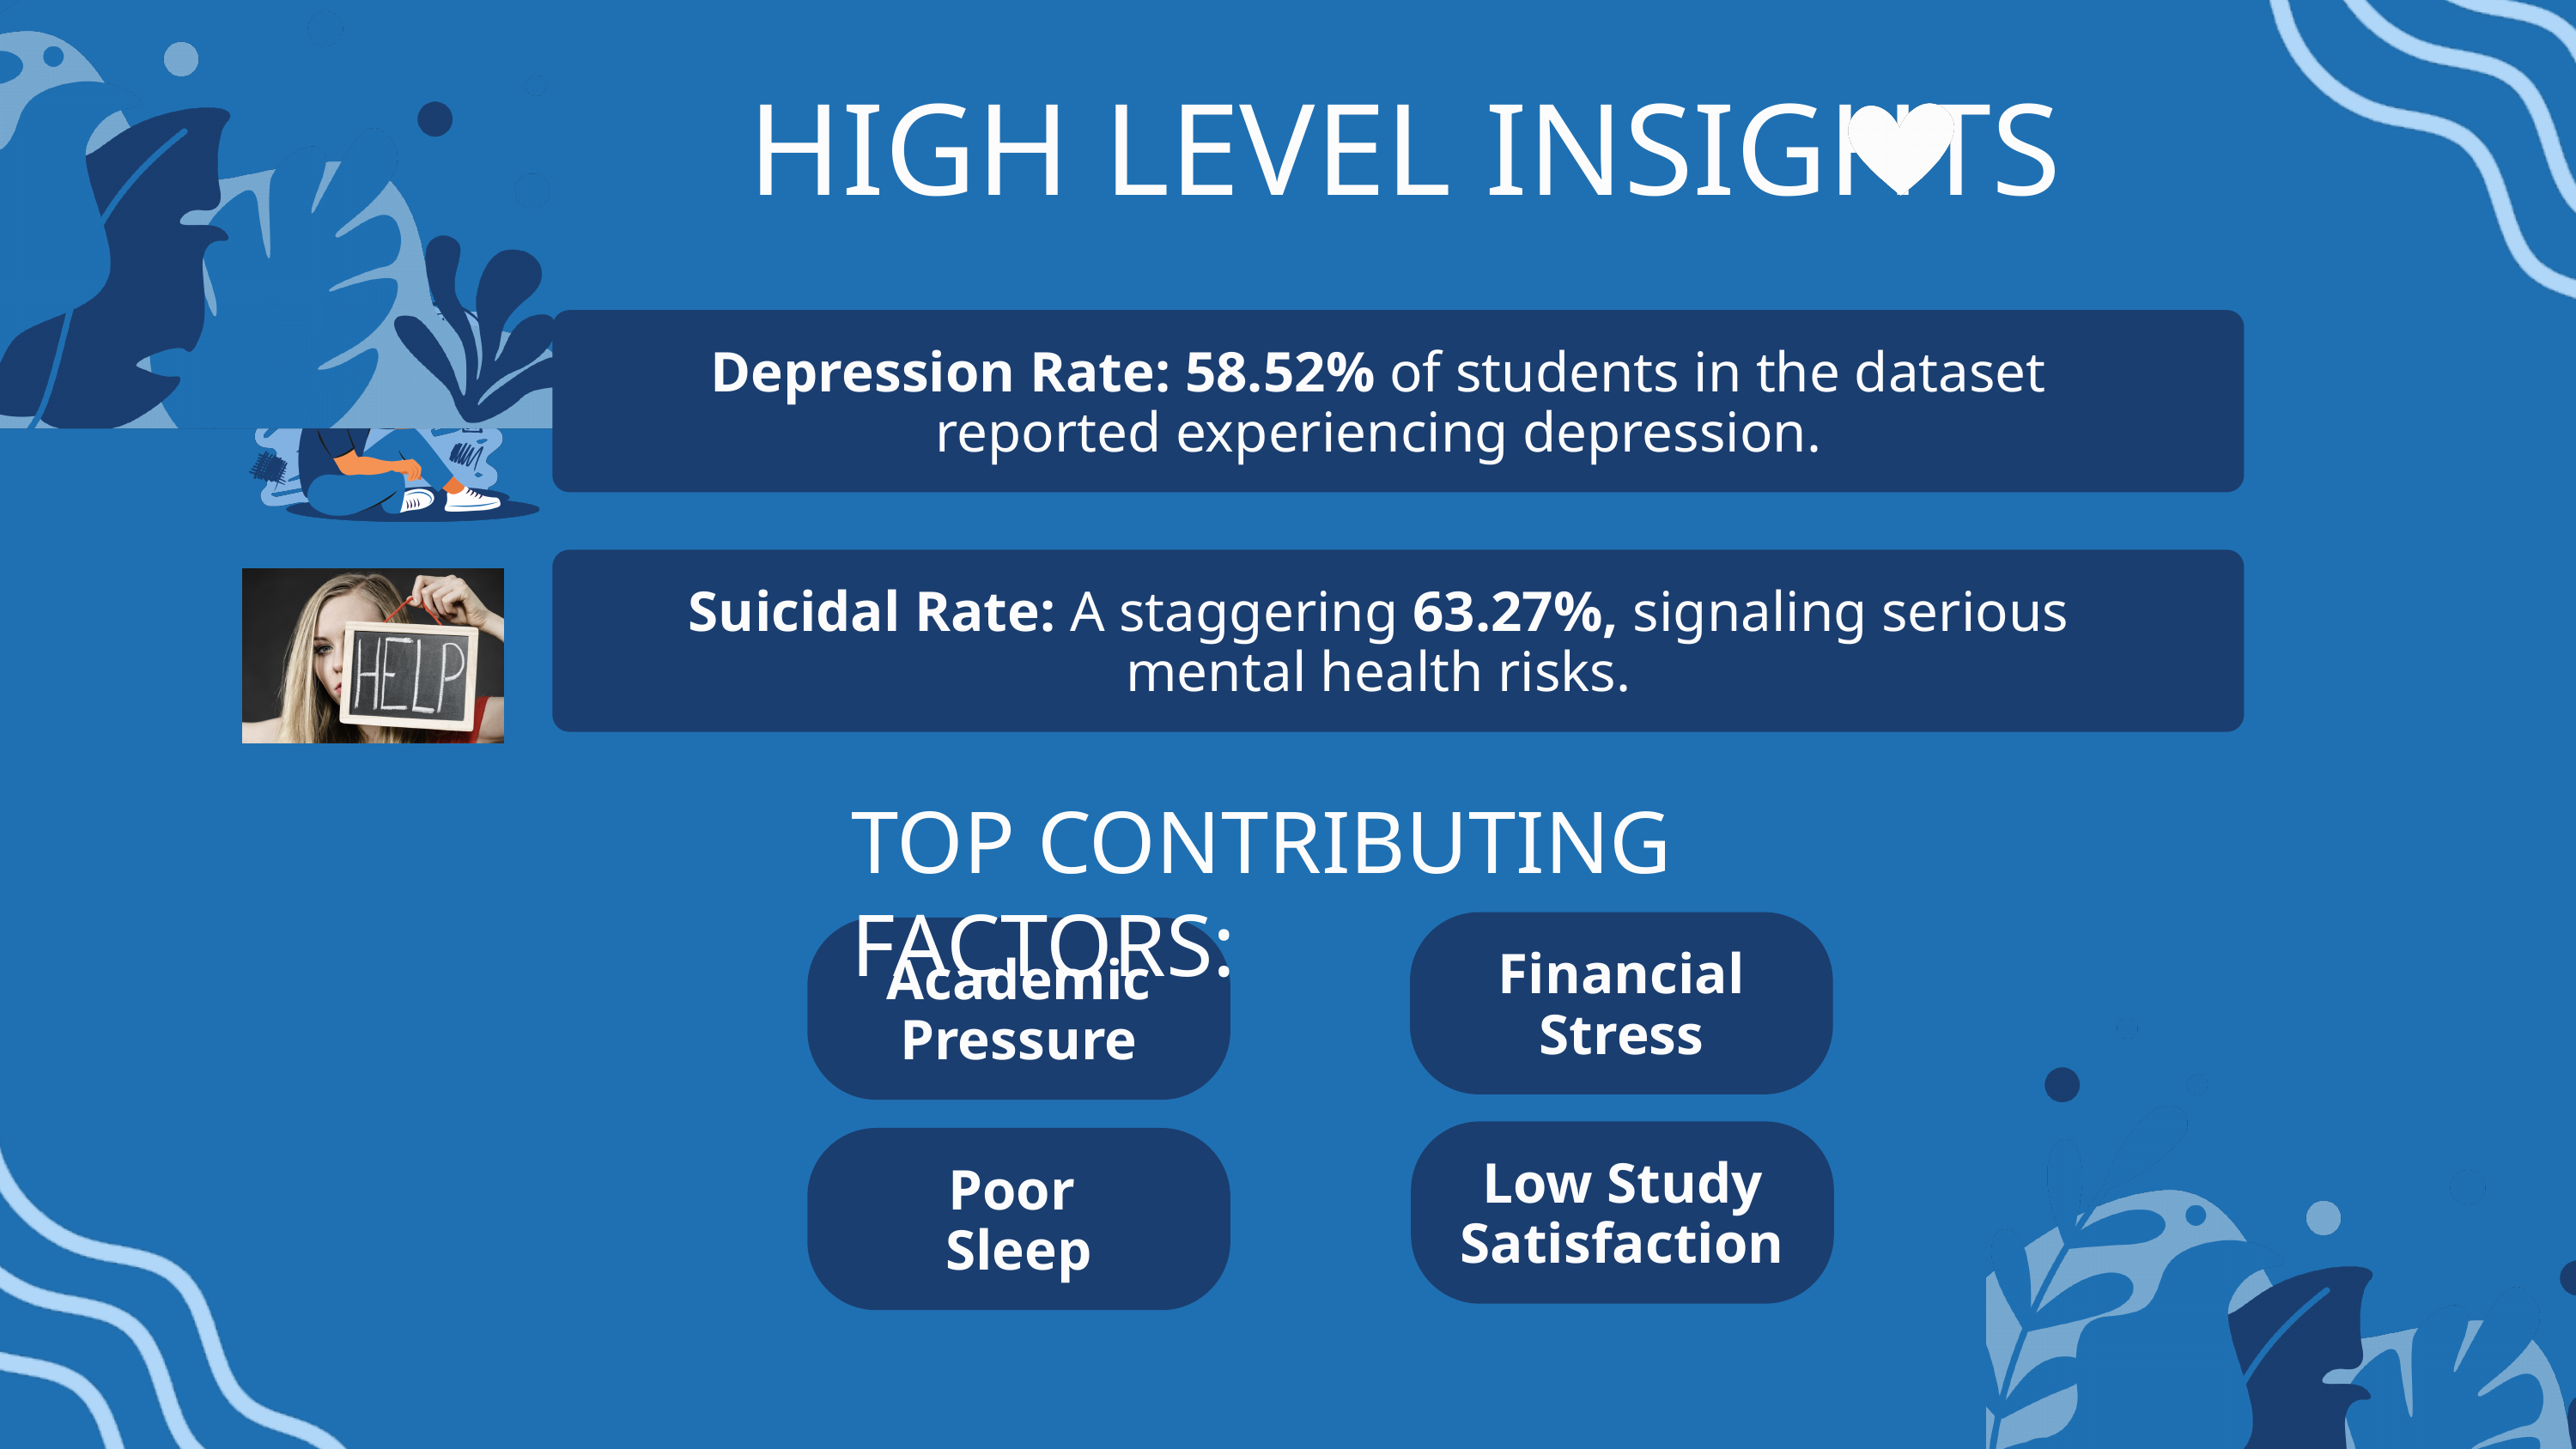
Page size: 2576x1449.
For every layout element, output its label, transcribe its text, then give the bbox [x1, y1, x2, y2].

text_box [552, 549, 2245, 762]
text_box HIGH LEVEL INSIGHTS [748, 69, 2117, 221]
text_box [242, 568, 504, 743]
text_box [1410, 1121, 1834, 1304]
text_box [807, 1127, 1231, 1311]
text_box [0, 1068, 392, 1449]
text_box [0, 0, 590, 431]
text_box [1833, 94, 1978, 196]
text_box [1986, 1018, 2576, 1449]
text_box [552, 309, 2245, 523]
text_box TOP CONTRIBUTING FACTORS: [851, 788, 1905, 993]
text_box [2142, 0, 2576, 402]
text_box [1409, 912, 1833, 1095]
text_box [242, 431, 540, 523]
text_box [807, 917, 1231, 1100]
